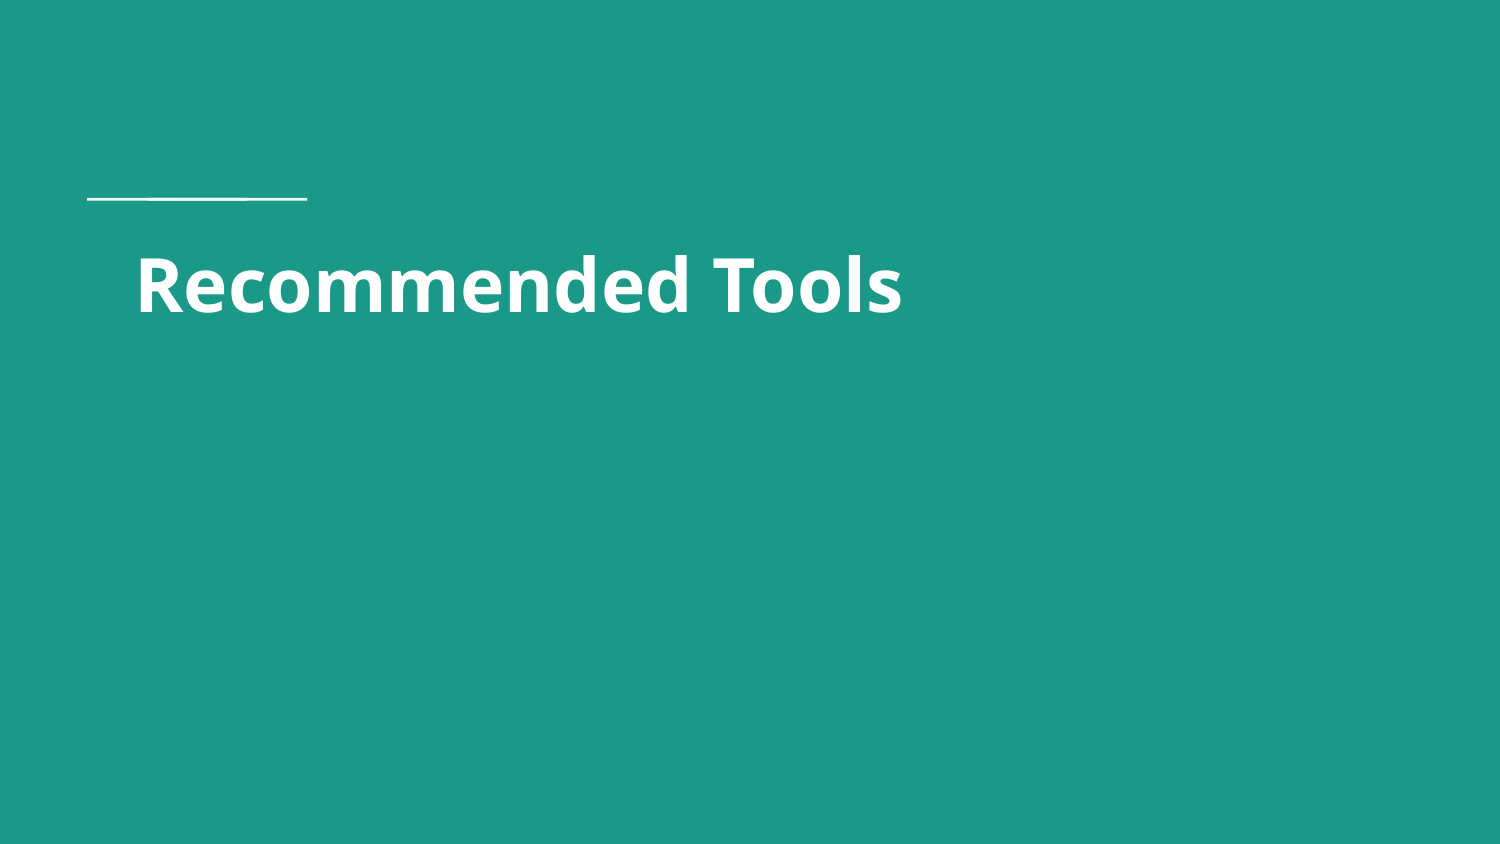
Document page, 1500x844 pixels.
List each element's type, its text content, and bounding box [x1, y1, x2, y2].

title Recommended Tools [119, 216, 1381, 466]
